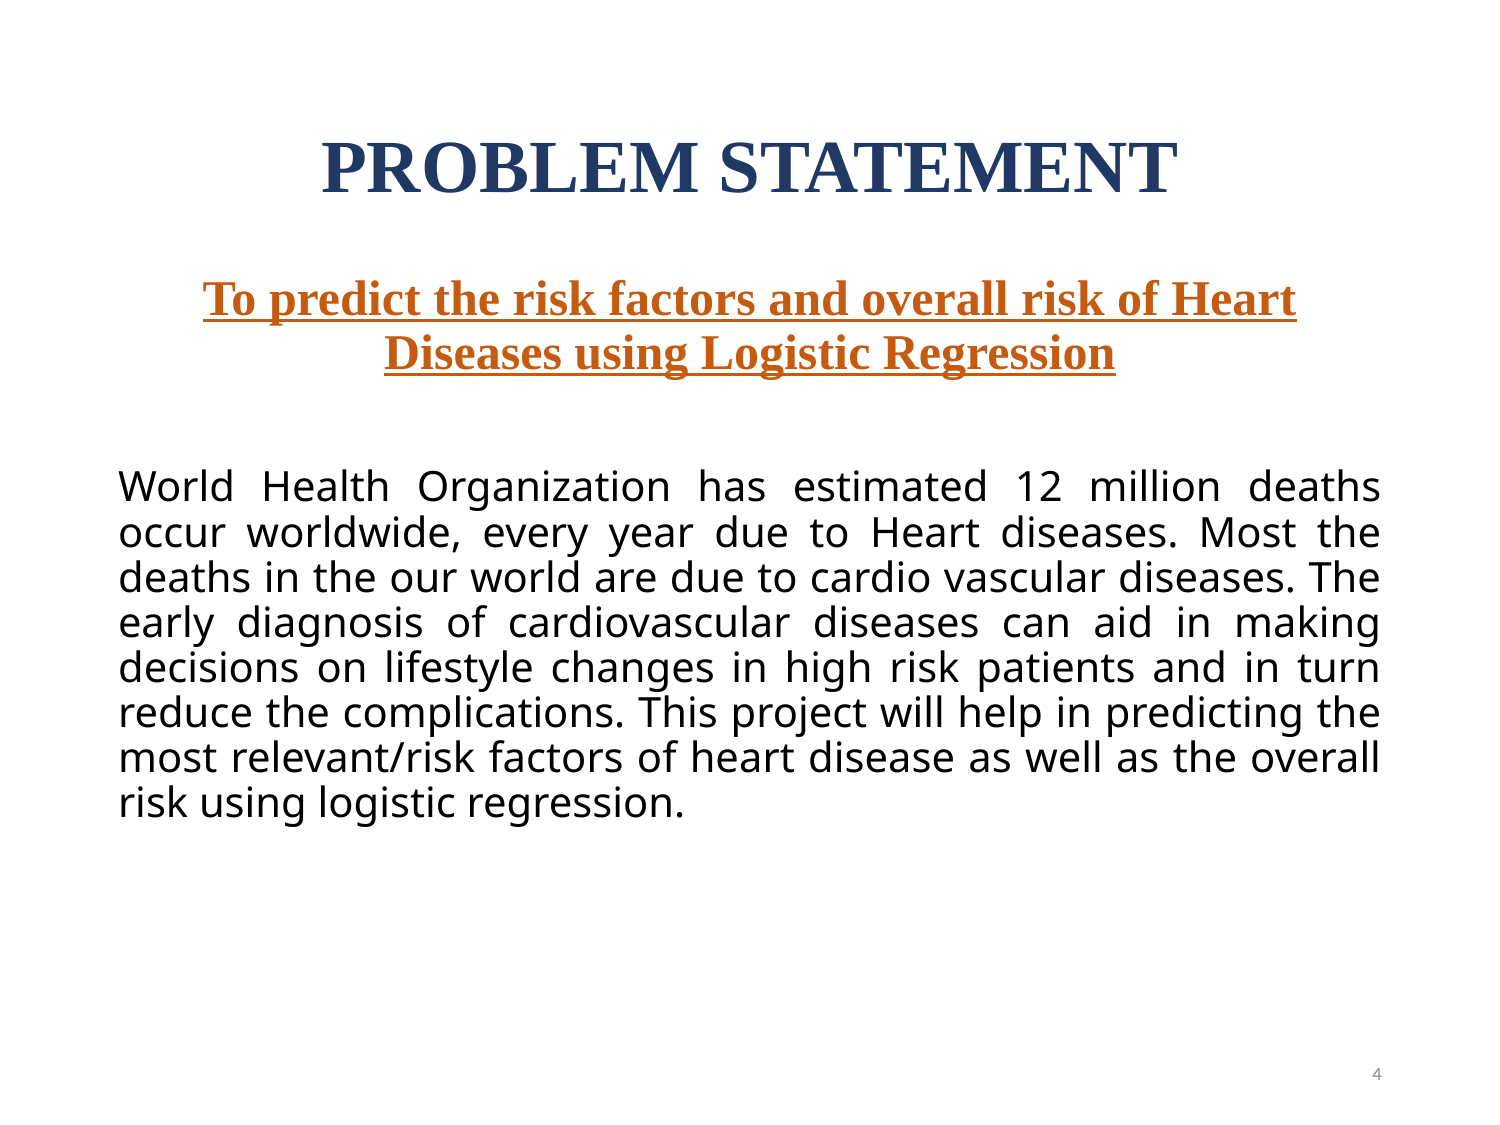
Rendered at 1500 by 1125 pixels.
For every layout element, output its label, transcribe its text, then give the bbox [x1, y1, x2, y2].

slide_number 4 [1059, 1042, 1397, 1103]
list To predict the risk factors and overall risk of Heart Diseases using Logistic Regression World Health Organization has estimated 12 million deaths occur worldwide, every year due to Heart diseases. Most the deaths in the our world are due to cardio vascular diseases. The early diagnosis of cardiovascular diseases can aid in making decisions on lifestyle changes in high risk patients and in turn reduce the complications. This project will help in predicting the most relevant/risk factors of heart disease as well as the overall risk using logistic regression. [103, 265, 1397, 1055]
title PROBLEM STATEMENT [103, 59, 1397, 265]
